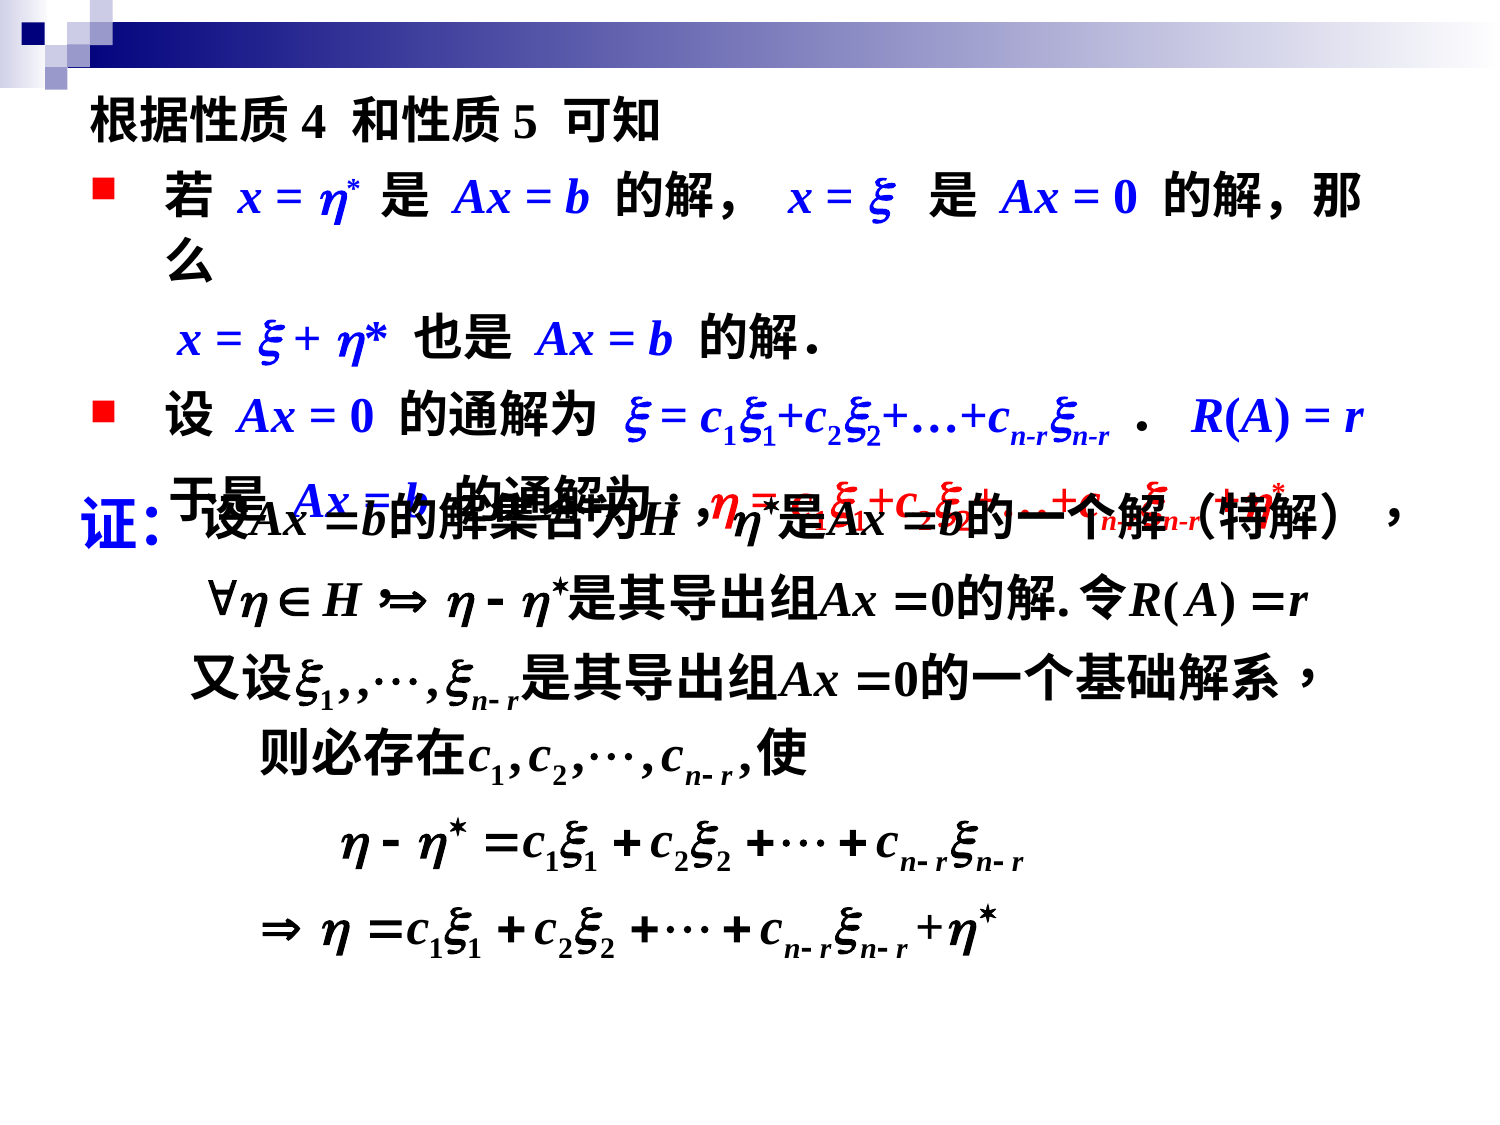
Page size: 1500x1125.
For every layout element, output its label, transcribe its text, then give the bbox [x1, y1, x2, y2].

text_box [194, 479, 1396, 639]
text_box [253, 715, 1041, 970]
text_box 根据性质4 和性质5 可知 若 x = h* 是 Ax = b 的解， x = x 是 Ax = 0 的解，那么 x = x + h* 也是 Ax = b 的解． 设 Ax = 0 的通解为 x = c1x1+c2x2+…+cn-rxn-r ．R(A) = r 于是 Ax = b 的通解为: h = c1x1+c2x2+…+cn-rxn-r +h* [74, 74, 1412, 544]
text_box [182, 644, 1311, 722]
text_box 证： [64, 479, 193, 565]
